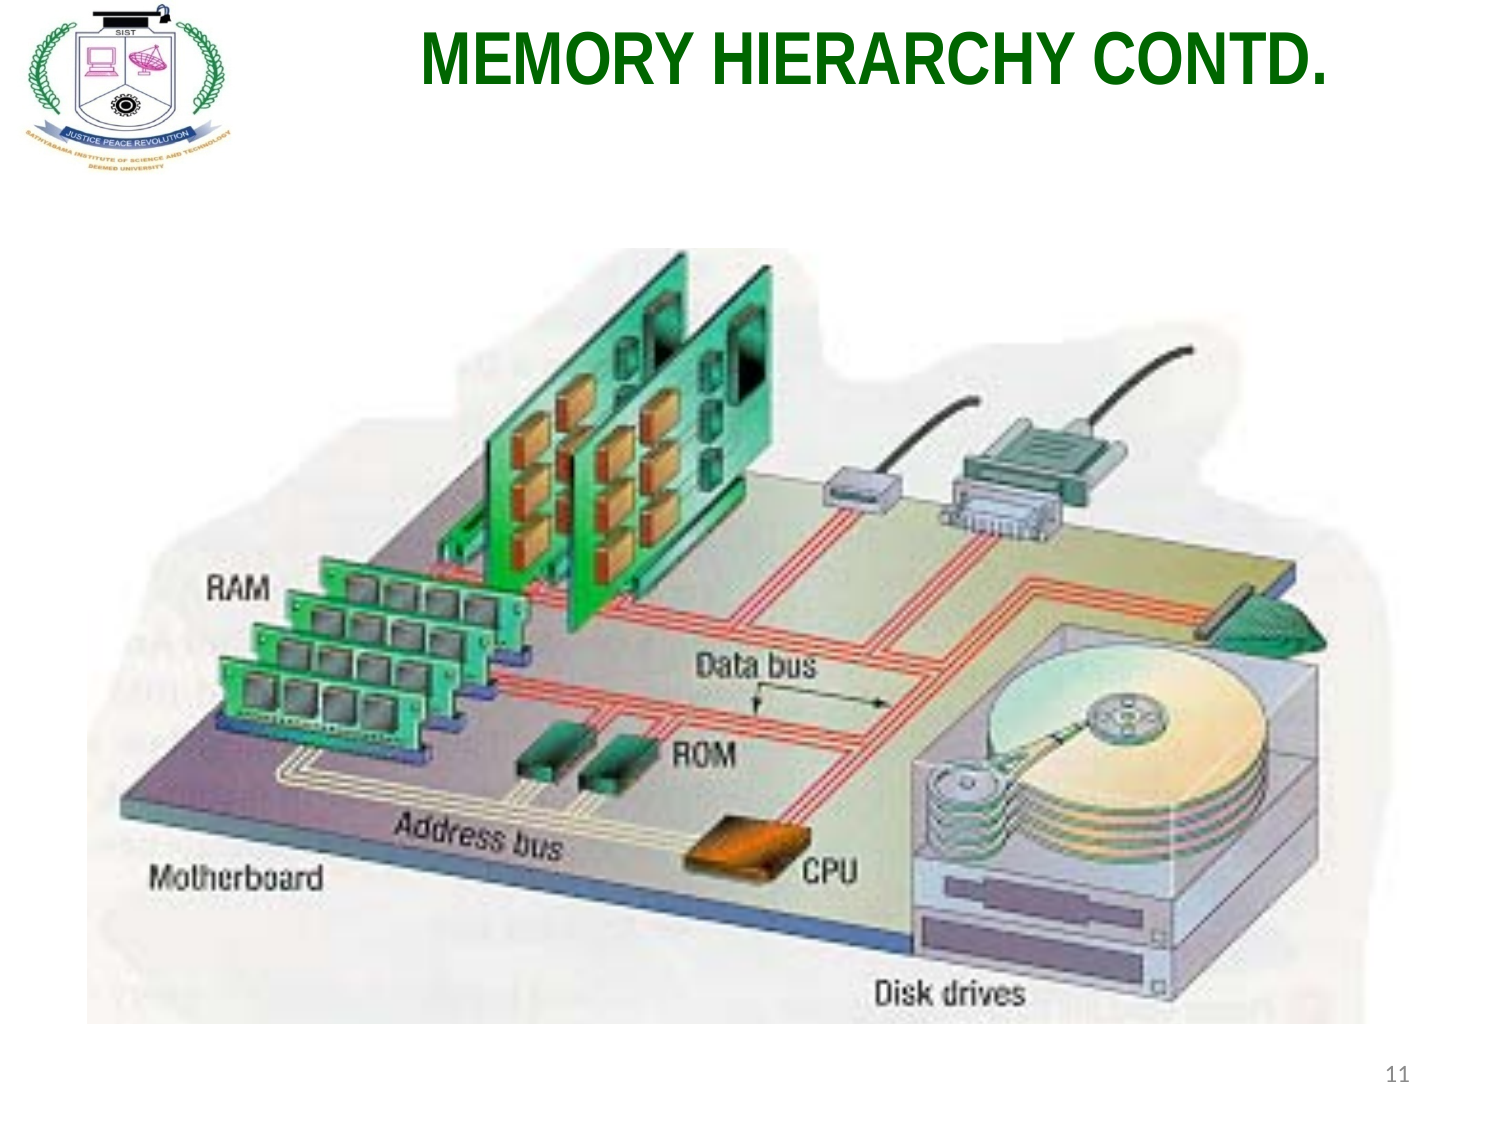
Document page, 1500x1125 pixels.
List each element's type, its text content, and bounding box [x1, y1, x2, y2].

picture [0, 0, 254, 188]
picture [73, 248, 1412, 1025]
text_box MEMORY HIERARCHY CONTD. [274, 16, 1475, 108]
slide_number 11 [1074, 1042, 1425, 1103]
